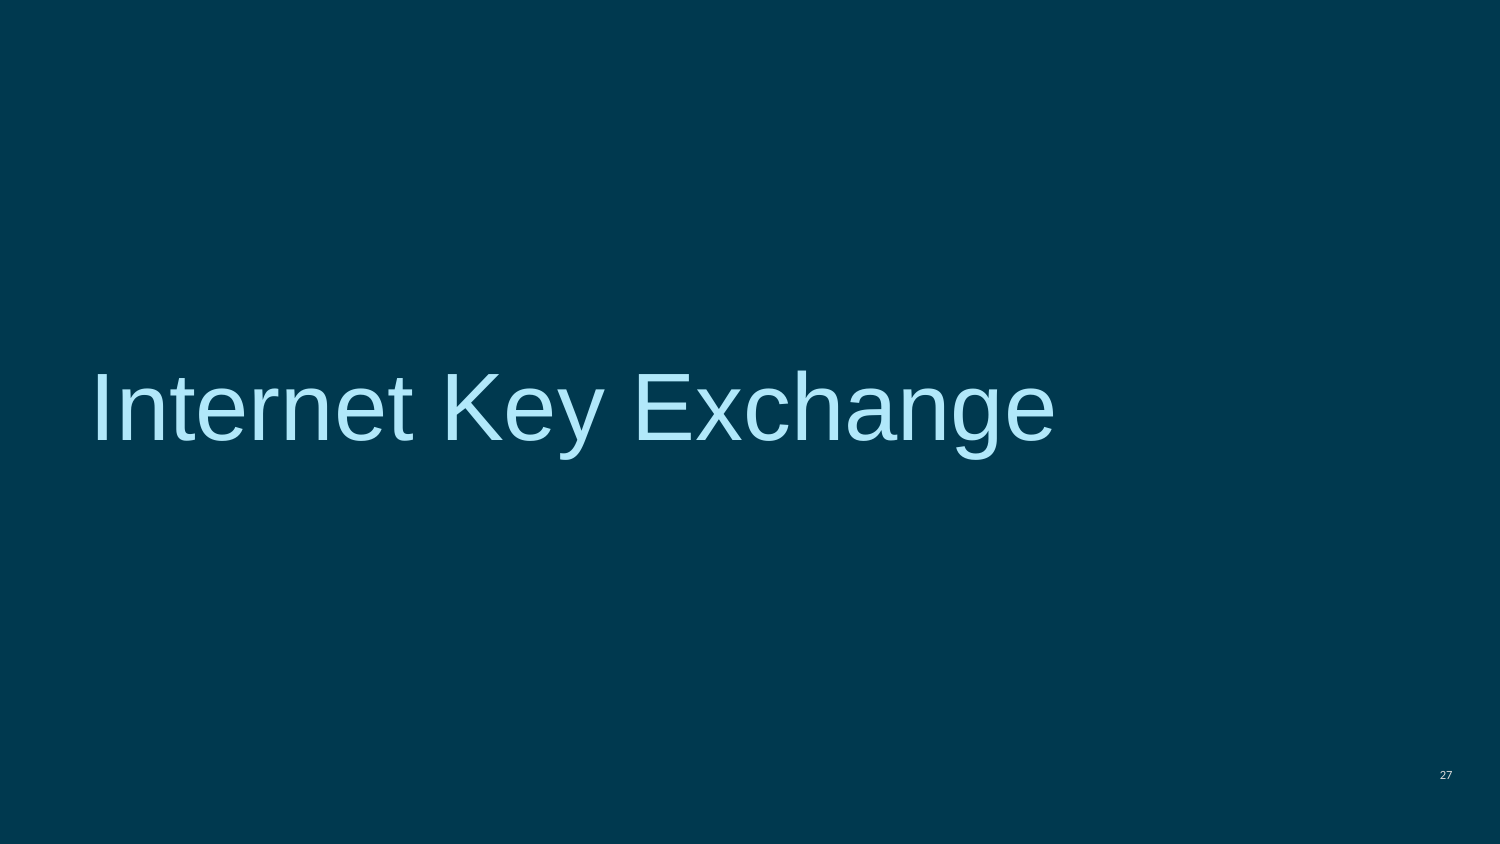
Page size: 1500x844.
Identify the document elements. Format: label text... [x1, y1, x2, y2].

list Internet Key Exchange [75, 337, 1425, 488]
slide_number 27 [1425, 759, 1500, 797]
